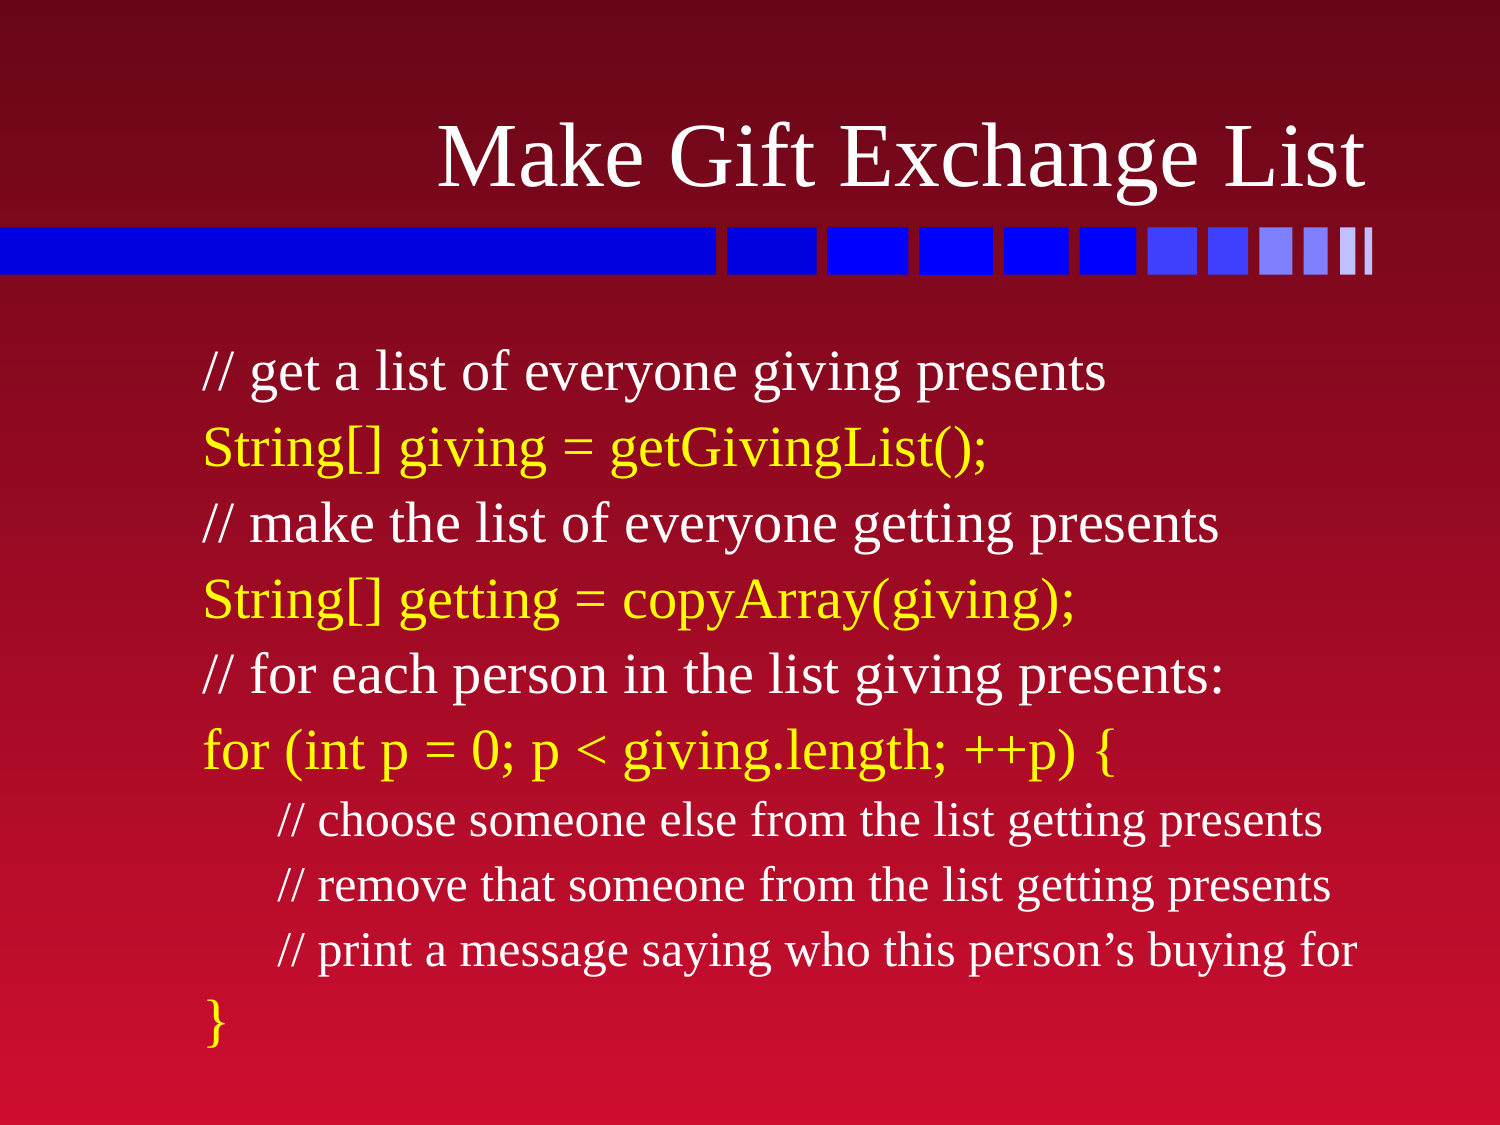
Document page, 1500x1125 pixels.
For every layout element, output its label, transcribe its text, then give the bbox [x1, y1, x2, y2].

list // get a list of everyone giving presents String[] giving = getGivingList(); // make the list of everyone getting presents String[] getting = copyArray(giving); // for each person in the list giving presents: for (int p = 0; p < giving.length; ++p) { // choose someone else from the list getting presents // remove that someone from the list getting presents // print a message saying who this person’s buying for } [111, 324, 1388, 1001]
title Make Gift Exchange List [109, 27, 1383, 213]
